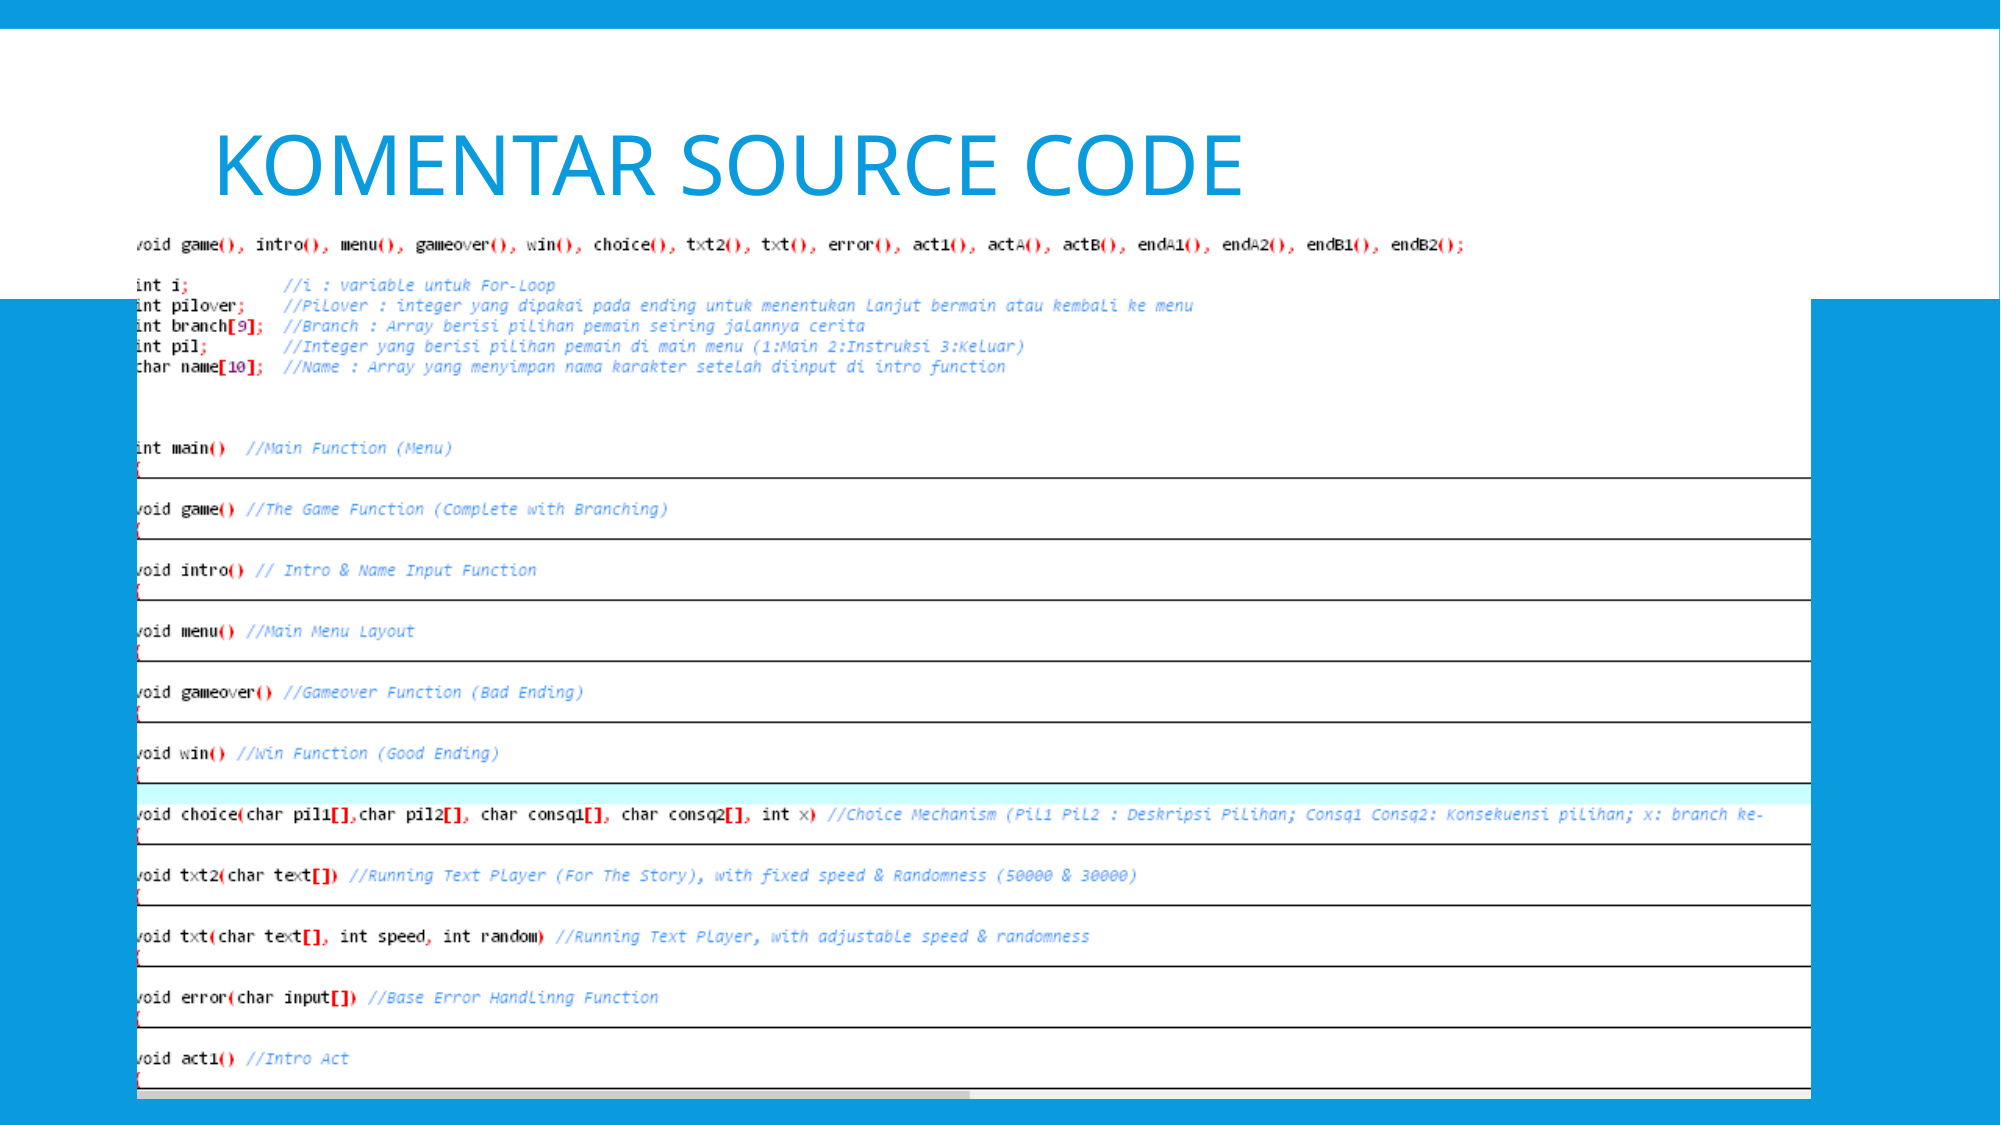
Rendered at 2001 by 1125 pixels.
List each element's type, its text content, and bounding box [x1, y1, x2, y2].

title Komentar Source Code [197, 46, 1803, 220]
picture [137, 224, 1811, 1098]
